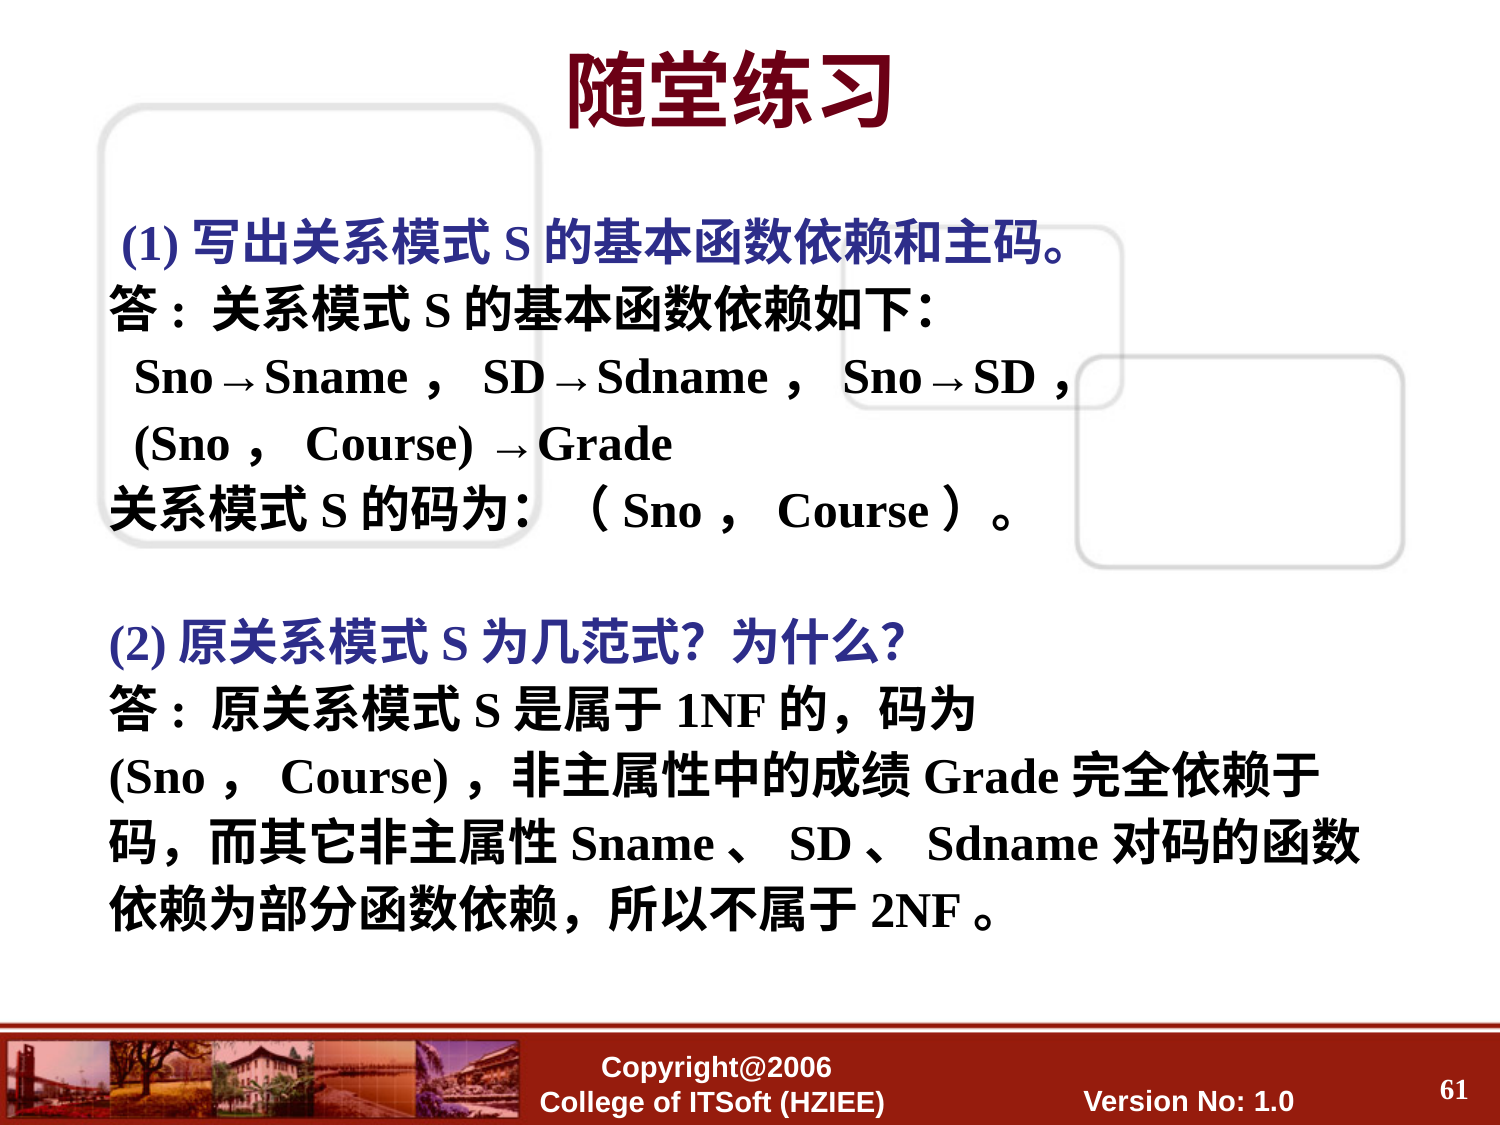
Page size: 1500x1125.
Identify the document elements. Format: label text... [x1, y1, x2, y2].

text_box (1)写出关系模式S的基本函数依赖和主码。 答: 关系模式S的基本函数依赖如下： Sno→Sname，SD→Sdname，Sno→SD， (Sno，Course) →Grade 关系模式S的码为：（Sno，Course）。 (2)原关系模式S为几范式？为什么？ 答: 原关系模式S是属于1NF的，码为(Sno，Course)，非主属性中的成绩Grade完全依赖于码，而其它非主属性Sname、SD、Sdname对码的函数依赖为部分函数依赖，所以不属于2NF。 [93, 196, 1393, 950]
title 随堂练习 [93, 35, 1369, 141]
picture [0, 0, 1500, 1125]
